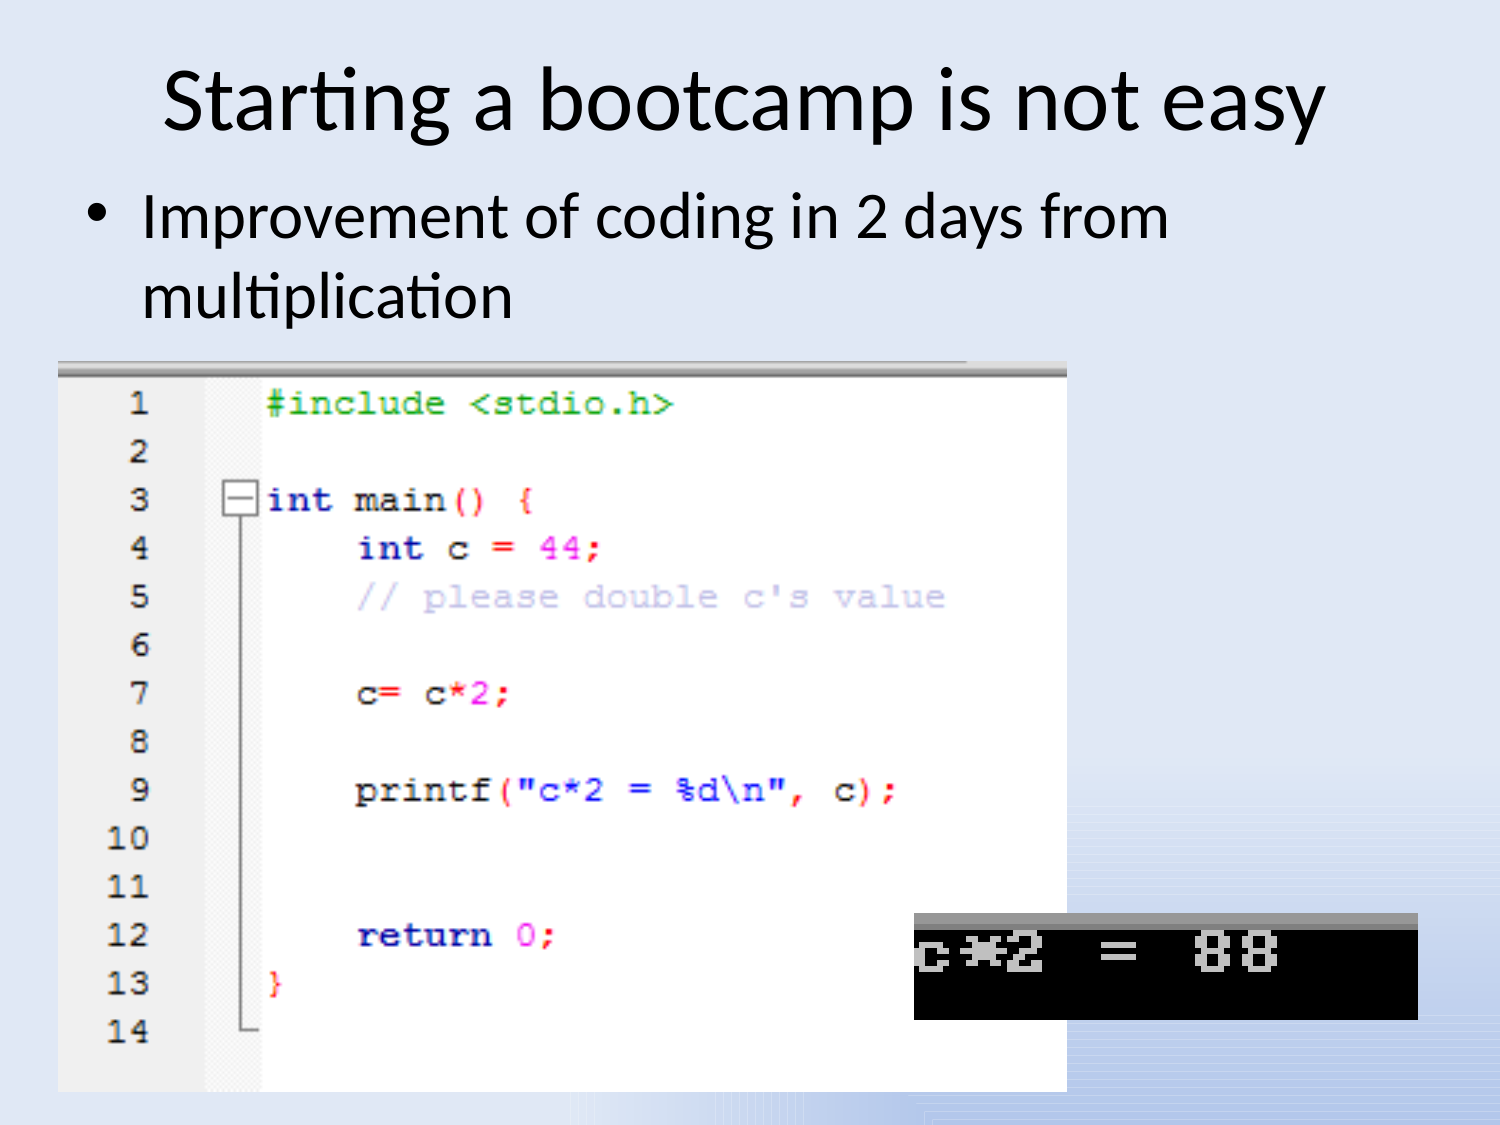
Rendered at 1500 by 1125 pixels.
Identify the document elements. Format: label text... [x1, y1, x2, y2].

title Starting a bootcamp is not easy [70, 0, 1421, 164]
picture [58, 361, 1419, 1092]
list Improvement of coding in 2 days from multiplication [70, 164, 1421, 907]
